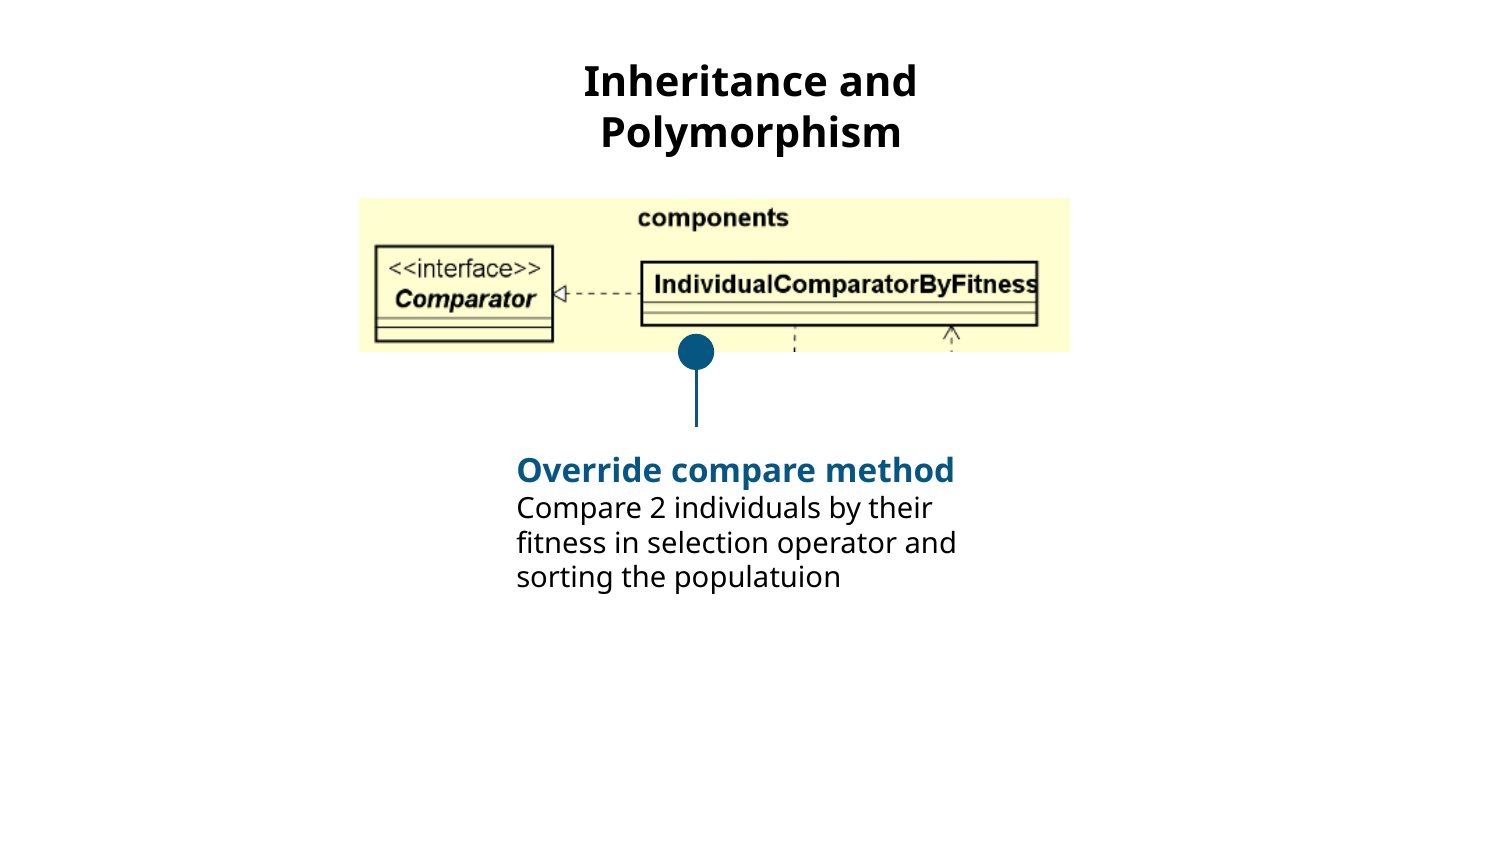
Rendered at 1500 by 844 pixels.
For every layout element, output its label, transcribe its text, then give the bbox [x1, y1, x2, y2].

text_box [649, 361, 743, 399]
picture [358, 198, 1070, 353]
title Inheritance and Polymorphism [433, 40, 1070, 97]
text_box Override compare method Compare 2 individuals by their fitness in selection operator and sorting the populatuion [501, 441, 999, 602]
